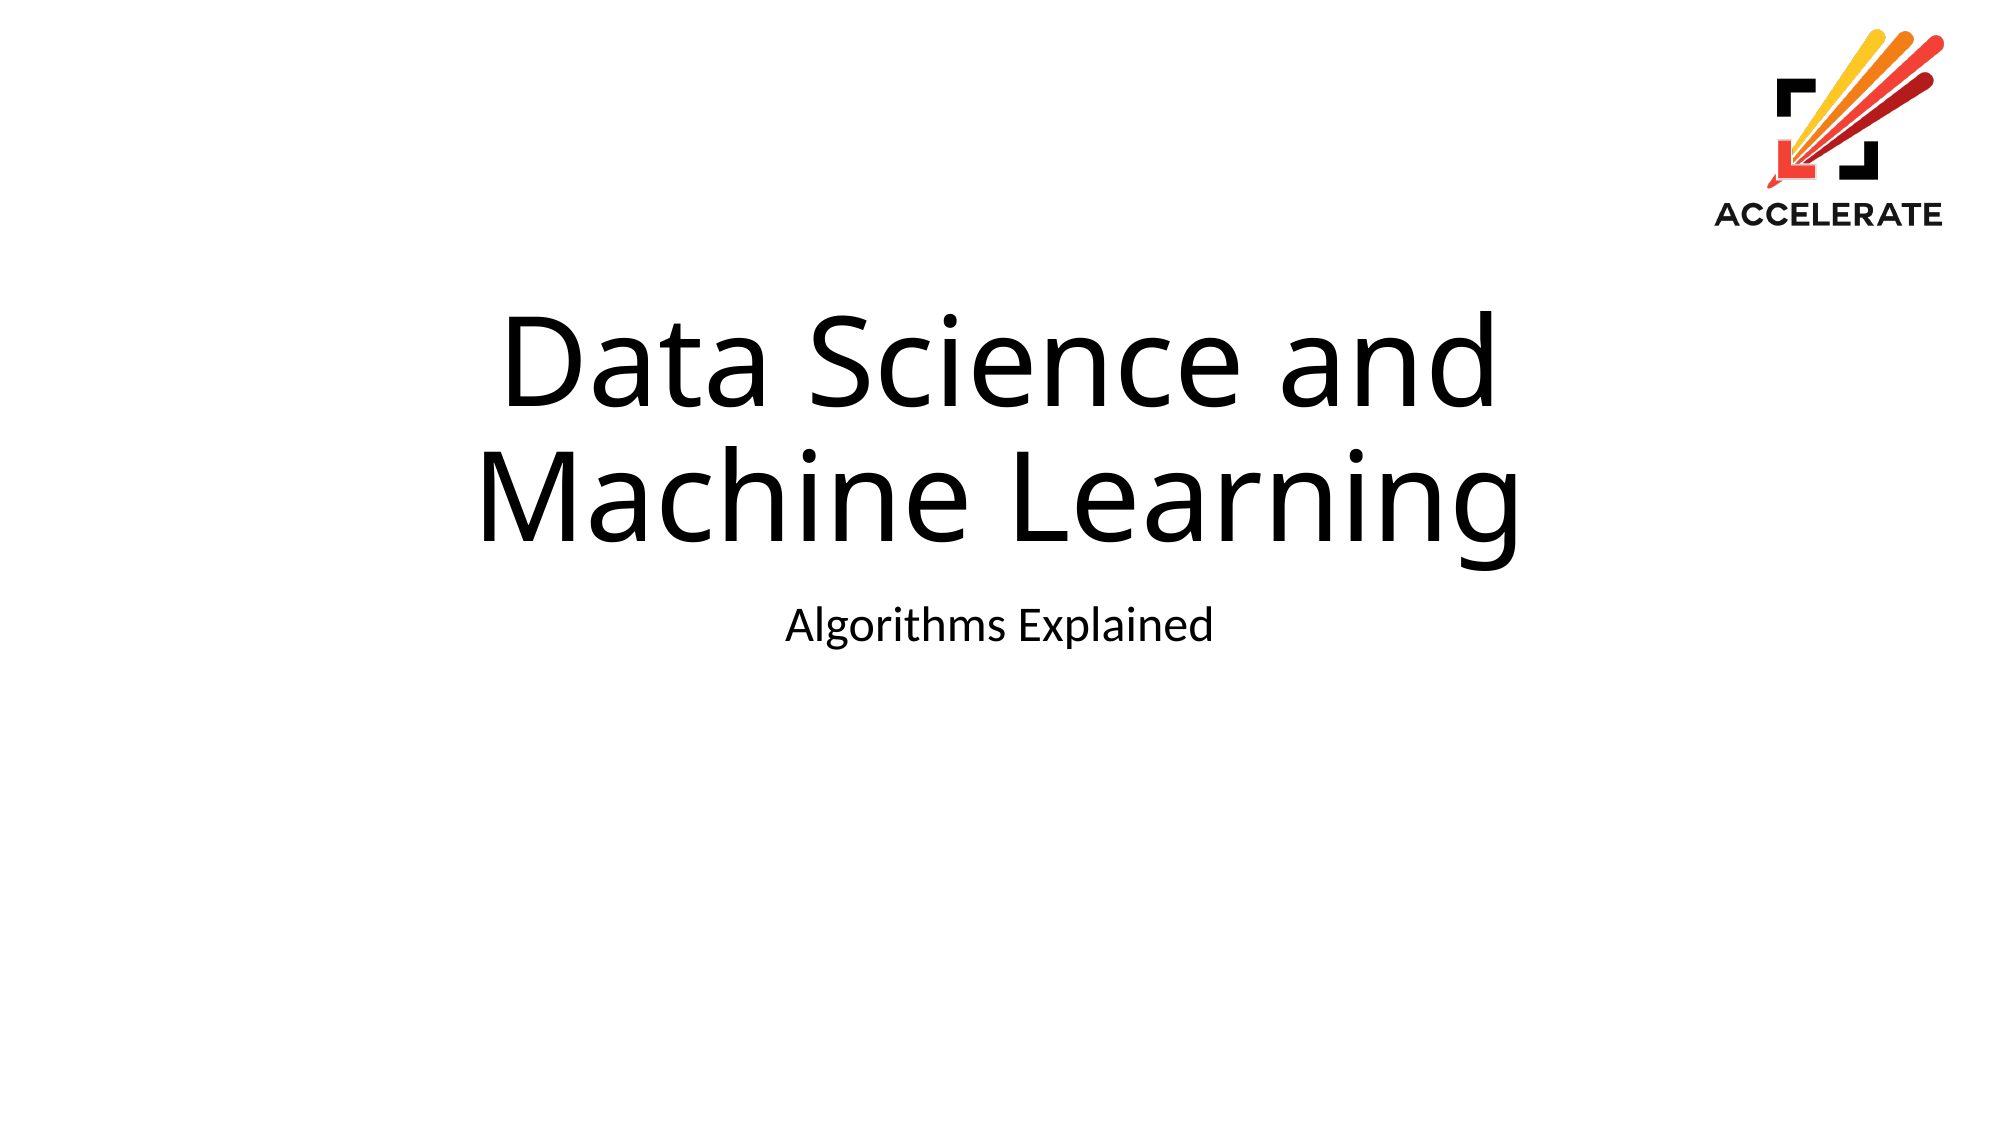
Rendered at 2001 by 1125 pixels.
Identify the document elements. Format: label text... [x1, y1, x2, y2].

subtitle Algorithms Explained [249, 590, 1750, 863]
title Data Science and Machine Learning [249, 184, 1750, 576]
picture [1714, 29, 1944, 226]
